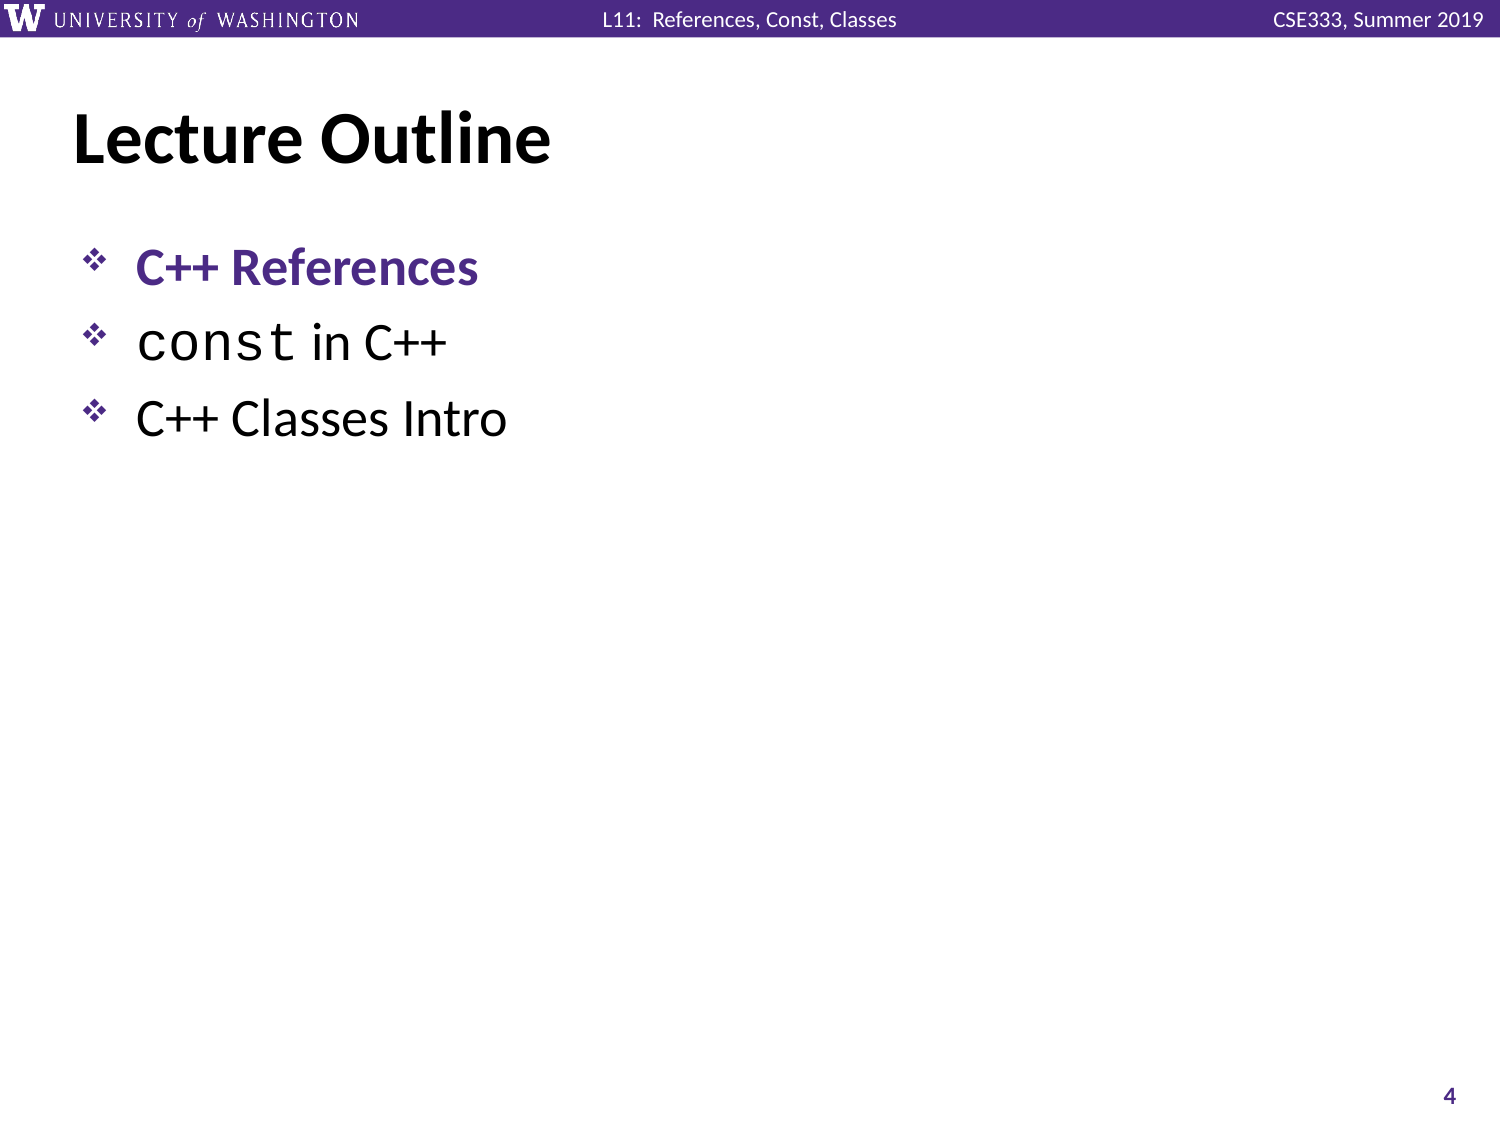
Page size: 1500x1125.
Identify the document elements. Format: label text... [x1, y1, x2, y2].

slide_number 4 [1400, 1065, 1500, 1125]
title Lecture Outline [58, 71, 1438, 197]
picture [4, 4, 358, 32]
list C++ References const in C++ C++ Classes Intro [64, 223, 1438, 1040]
